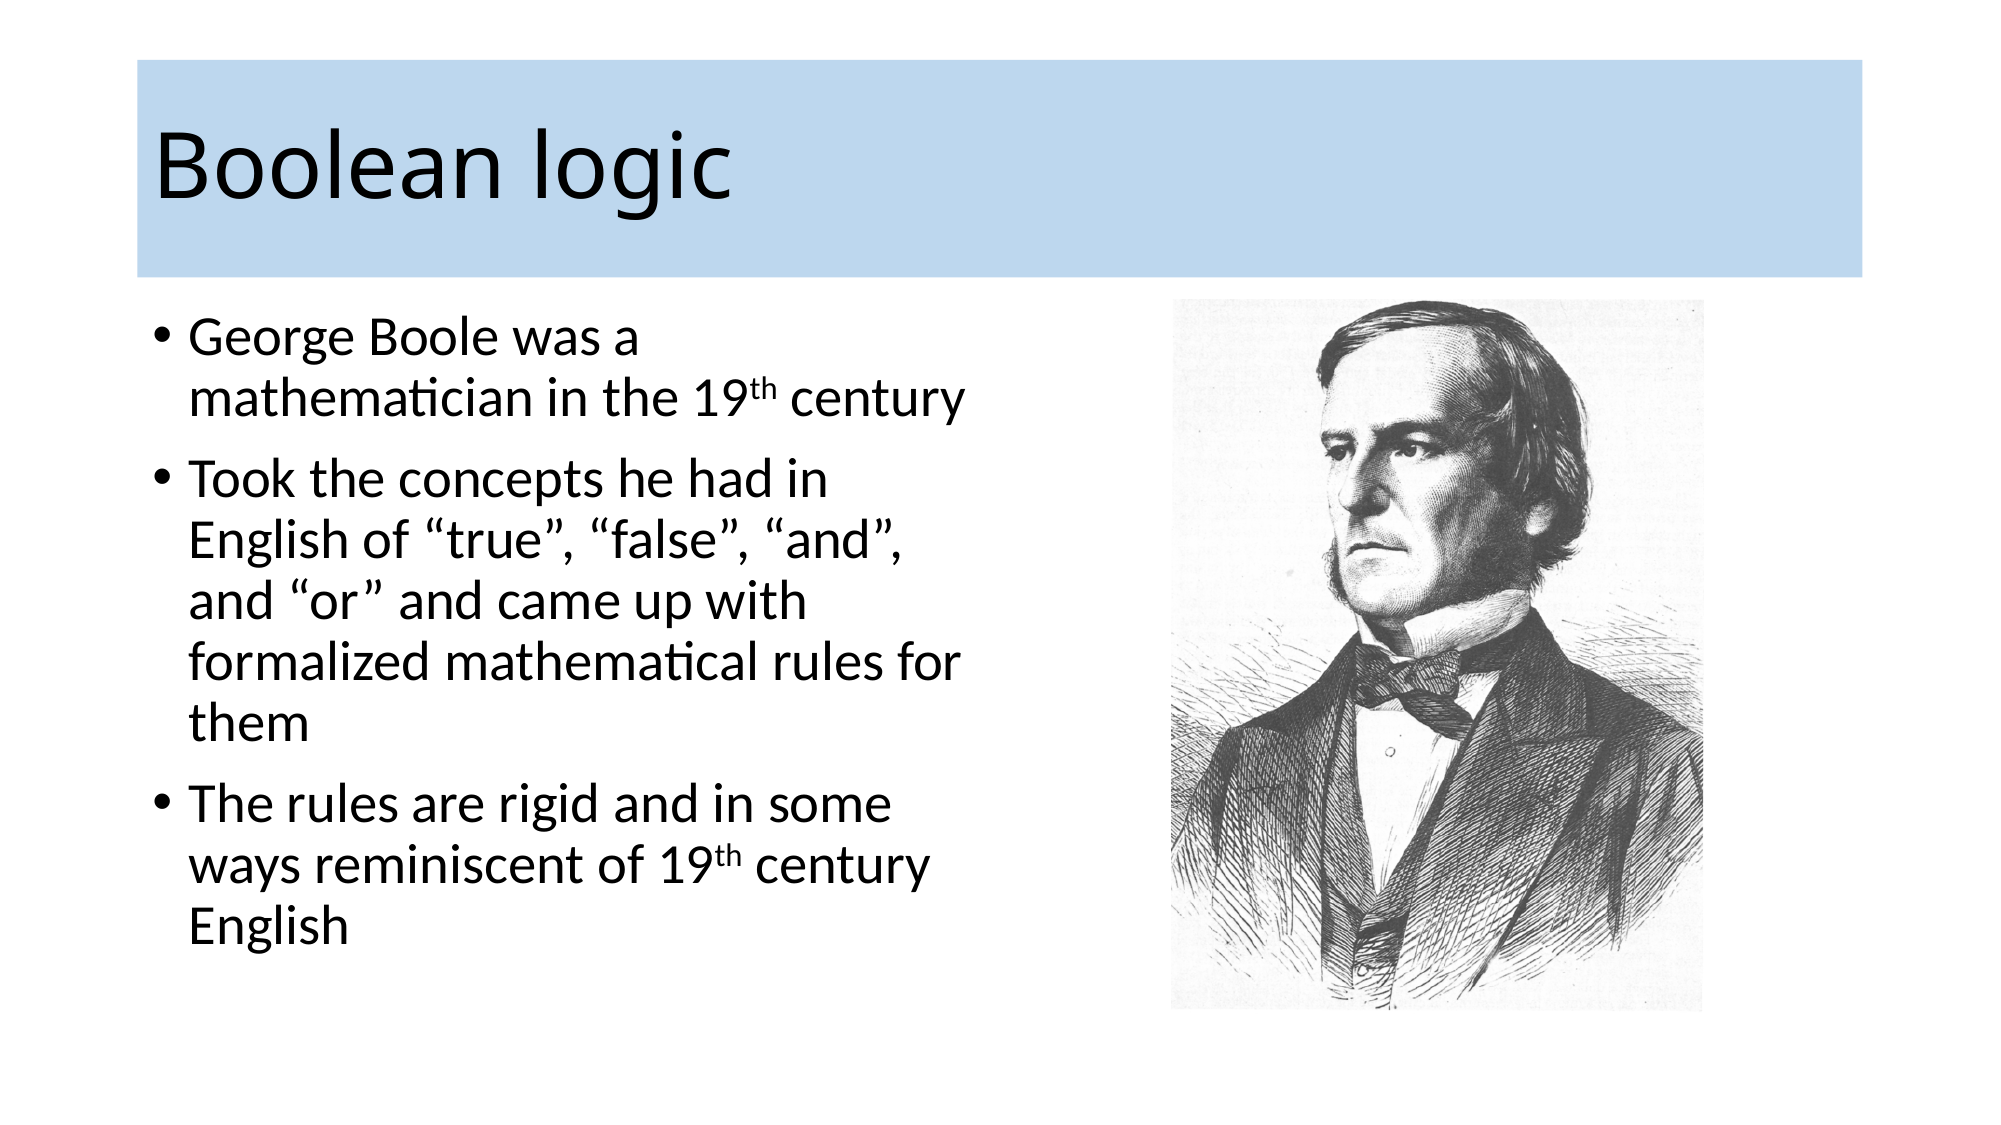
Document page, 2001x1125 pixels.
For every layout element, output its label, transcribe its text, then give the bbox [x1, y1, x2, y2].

title Boolean logic [137, 59, 1863, 278]
list George Boole was a mathematician in the 19th century Took the concepts he had in English of “true”, “false”, “and”, and “or” and came up with formalized mathematical rules for them The rules are rigid and in some ways reminiscent of 19th century English [137, 299, 988, 1014]
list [1171, 299, 1704, 1014]
